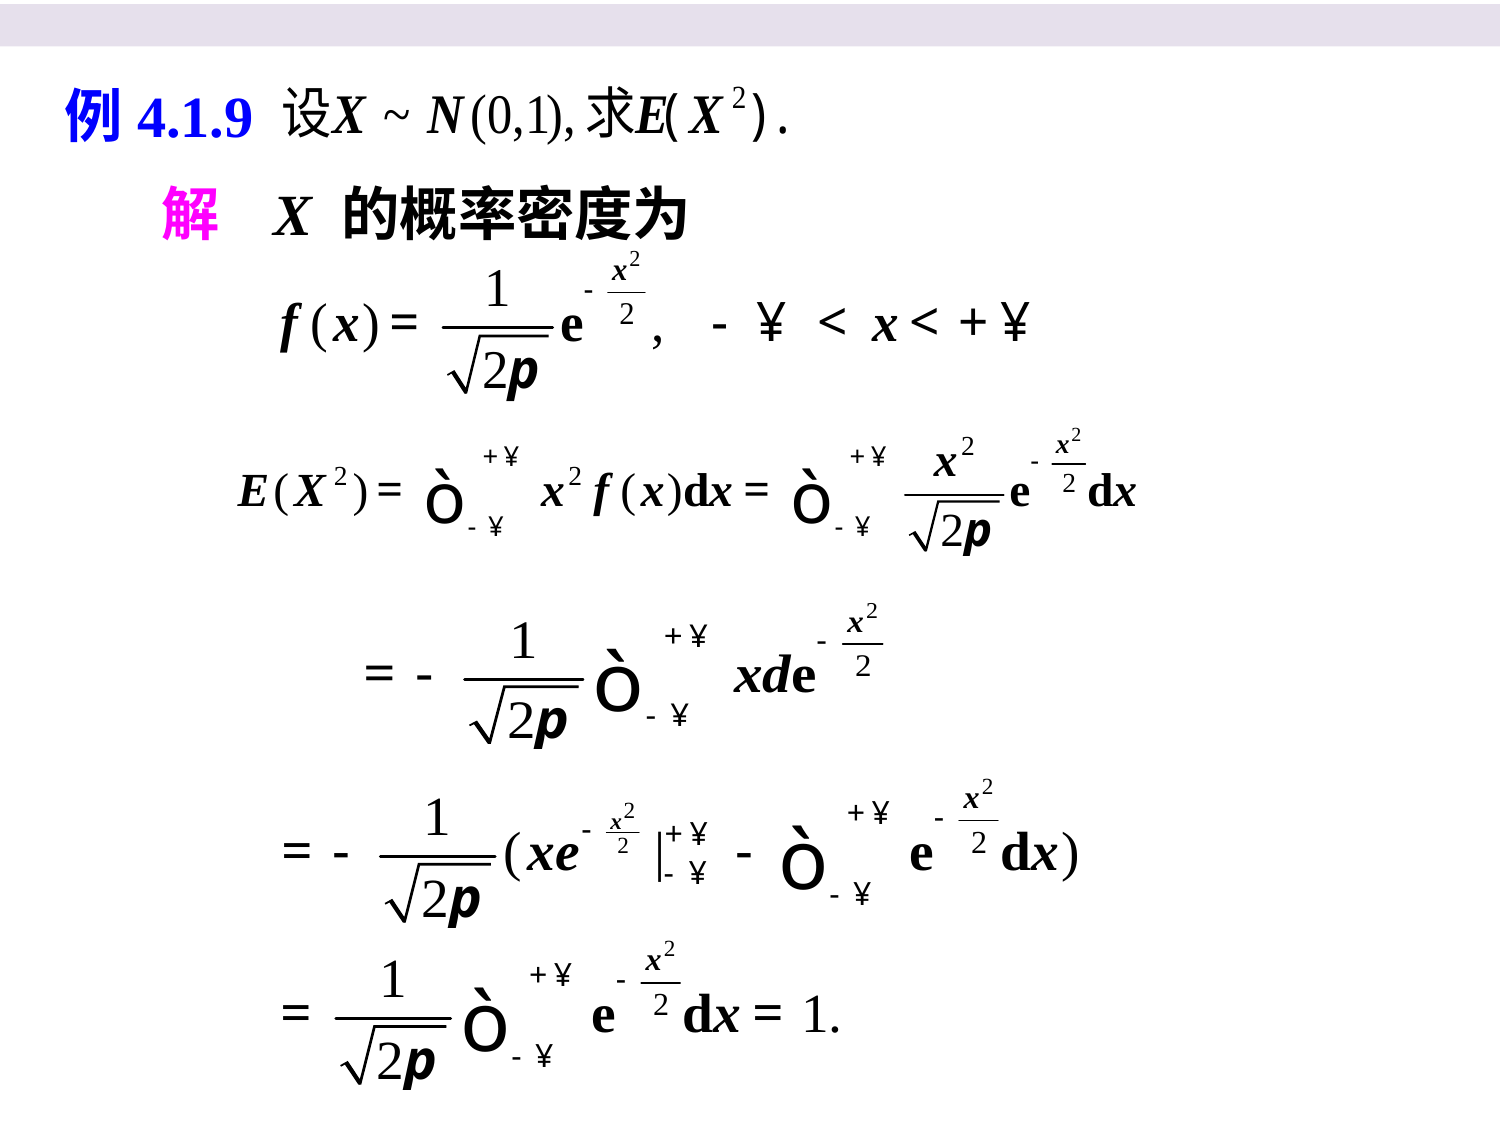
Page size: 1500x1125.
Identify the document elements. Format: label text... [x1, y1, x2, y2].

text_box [261, 236, 1063, 406]
text_box 解 X 的概率密度为 [146, 169, 707, 255]
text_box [275, 72, 797, 157]
text_box 例4.1.9 [50, 72, 274, 157]
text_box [362, 594, 895, 750]
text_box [232, 420, 1142, 557]
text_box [280, 770, 1083, 929]
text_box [279, 932, 843, 1091]
